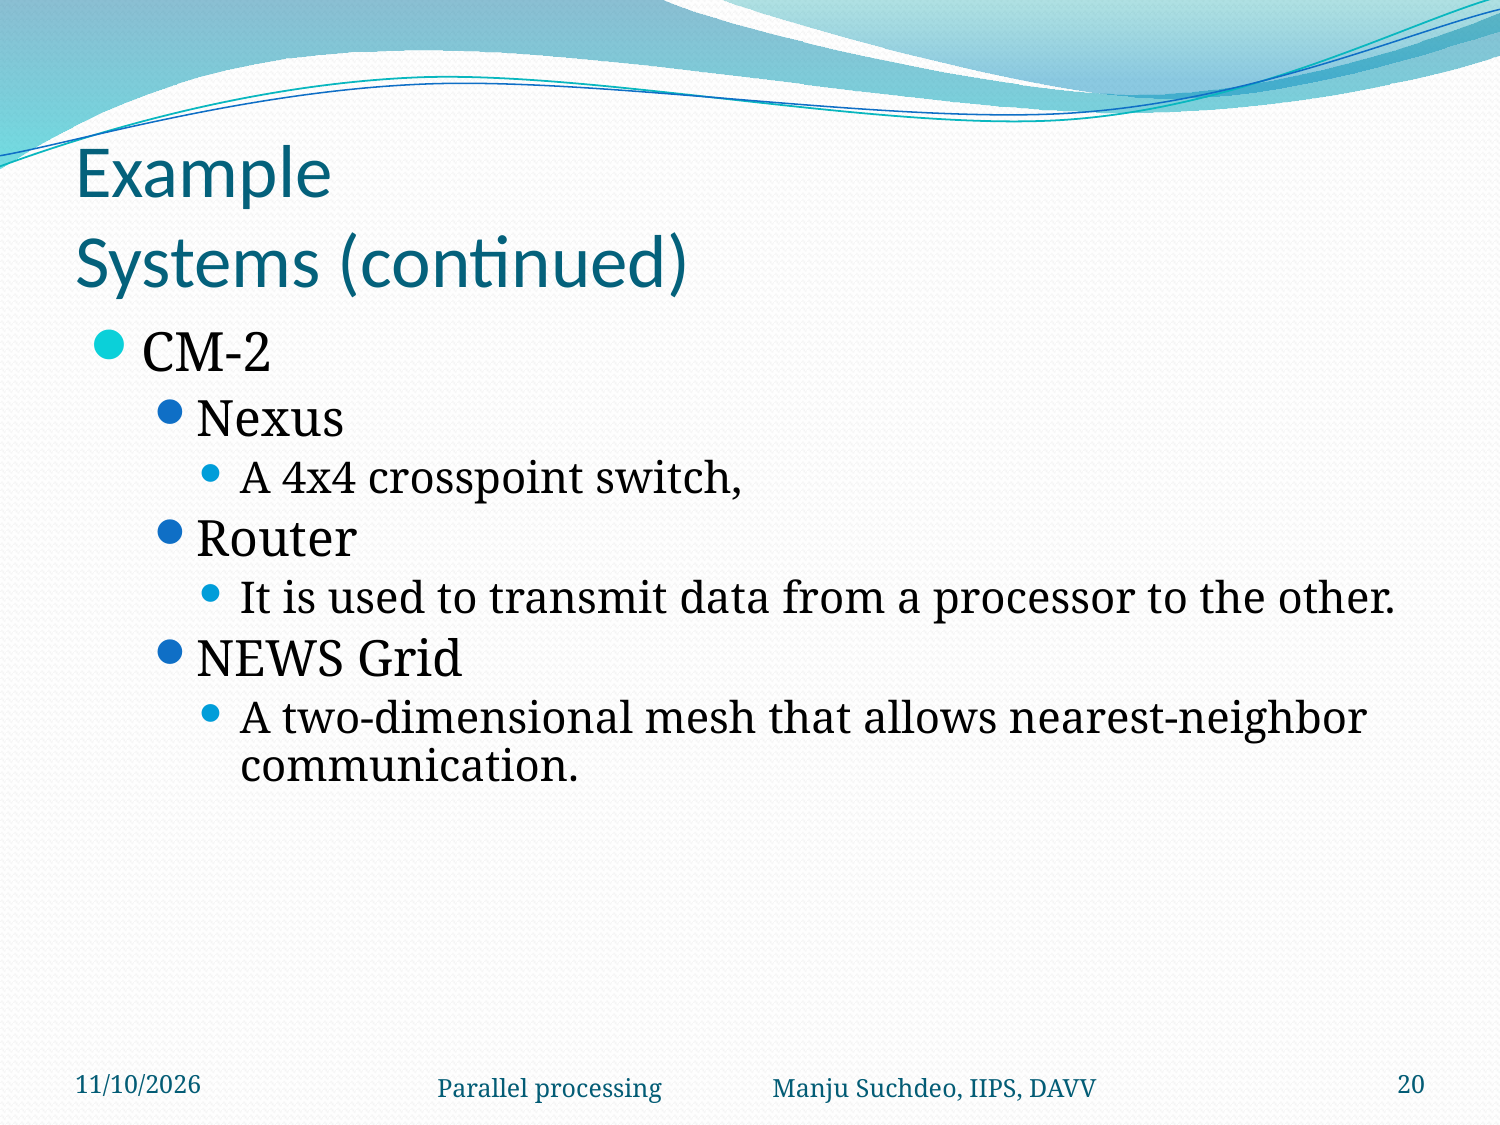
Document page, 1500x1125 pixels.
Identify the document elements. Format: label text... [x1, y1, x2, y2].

footer Parallel processing Manju Suchdeo, IIPS, DAVV [437, 1042, 1163, 1103]
list CM-2 Nexus A 4x4 crosspoint switch, Router It is used to transmit data from a processor to the other. NEWS Grid A two-dimensional mesh that allows nearest-neighbor communication. [75, 317, 1425, 1038]
slide_number 20 [1299, 1042, 1425, 1103]
title Example Systems (continued) [75, 115, 1425, 303]
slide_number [75, 1042, 425, 1103]
